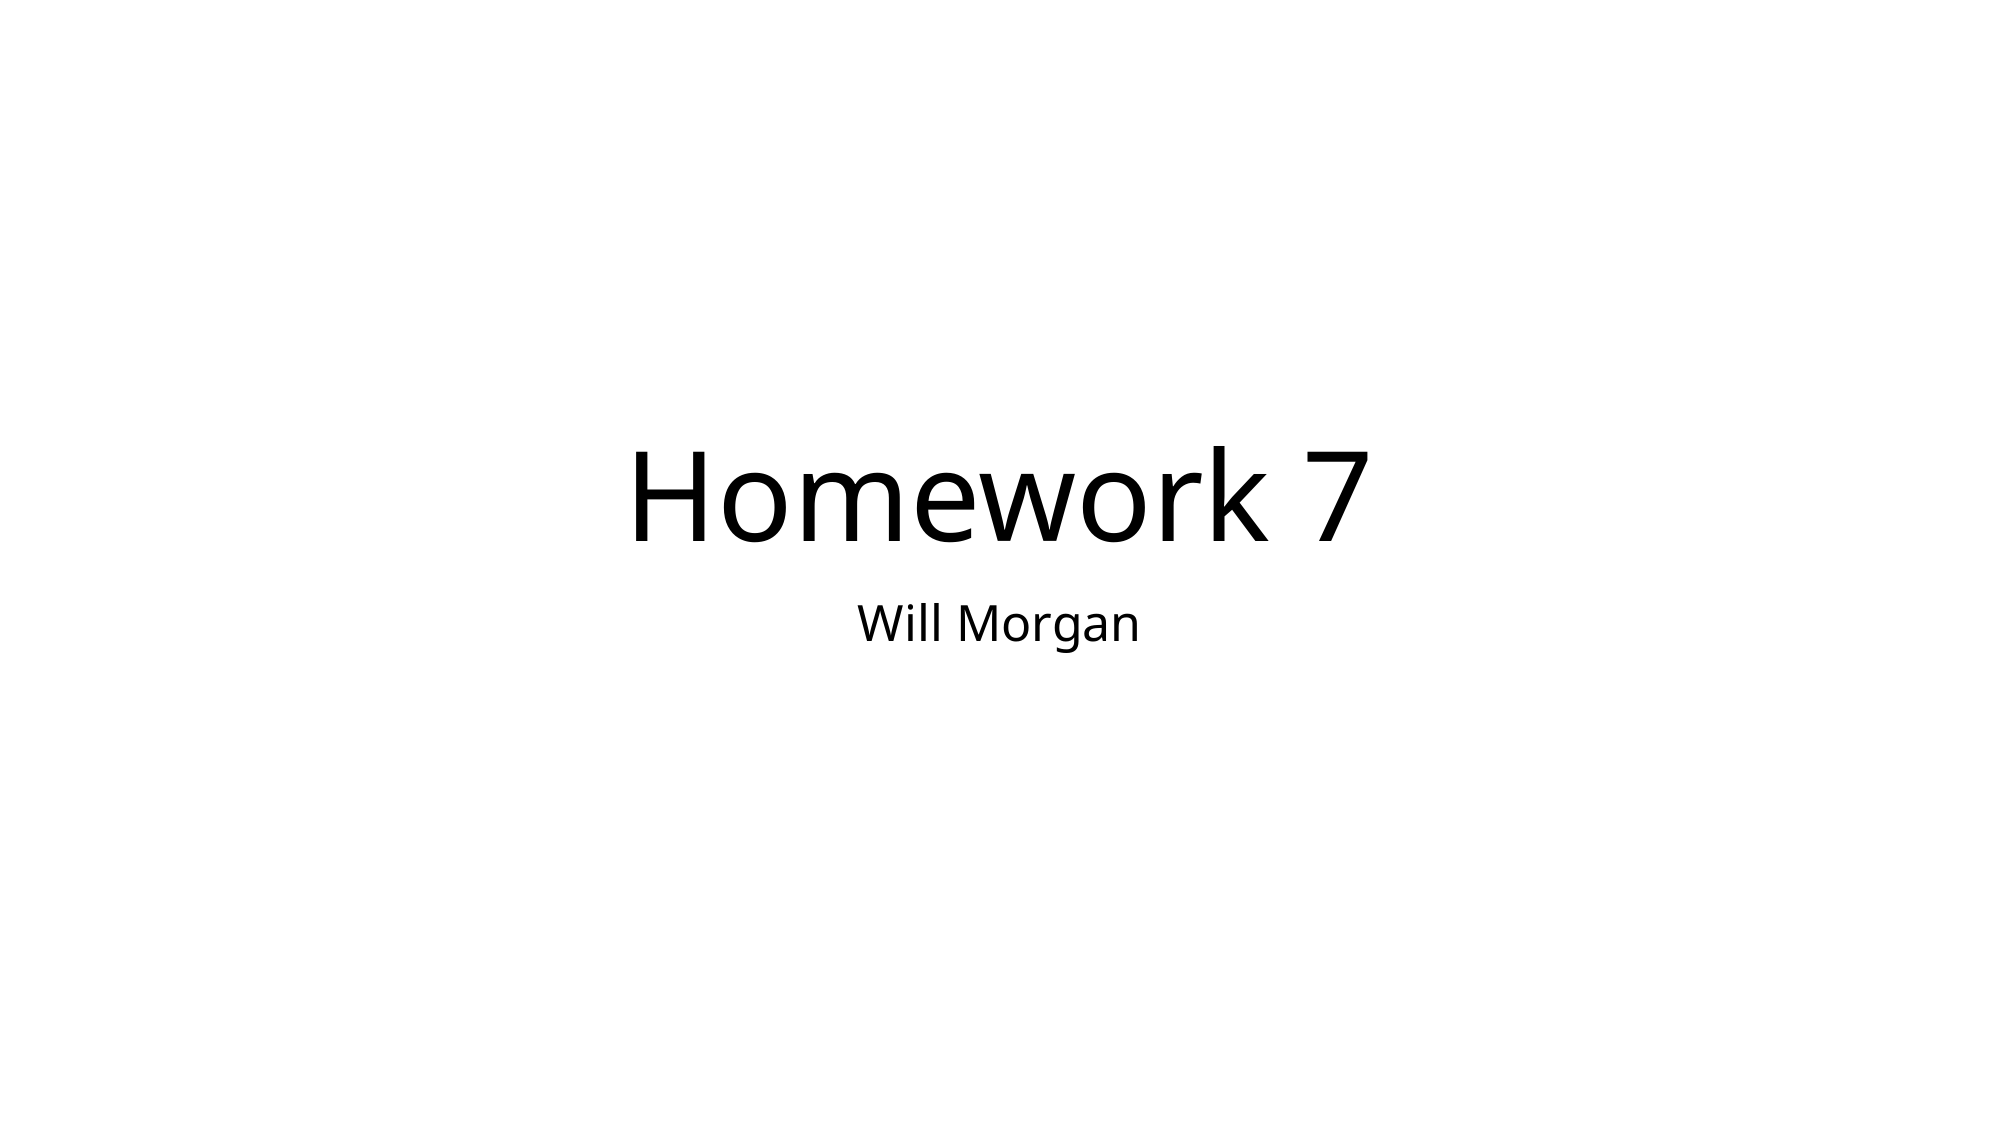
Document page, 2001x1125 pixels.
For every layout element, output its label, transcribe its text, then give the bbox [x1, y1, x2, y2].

title Homework 7 [249, 184, 1750, 576]
subtitle Will Morgan [249, 590, 1750, 863]
